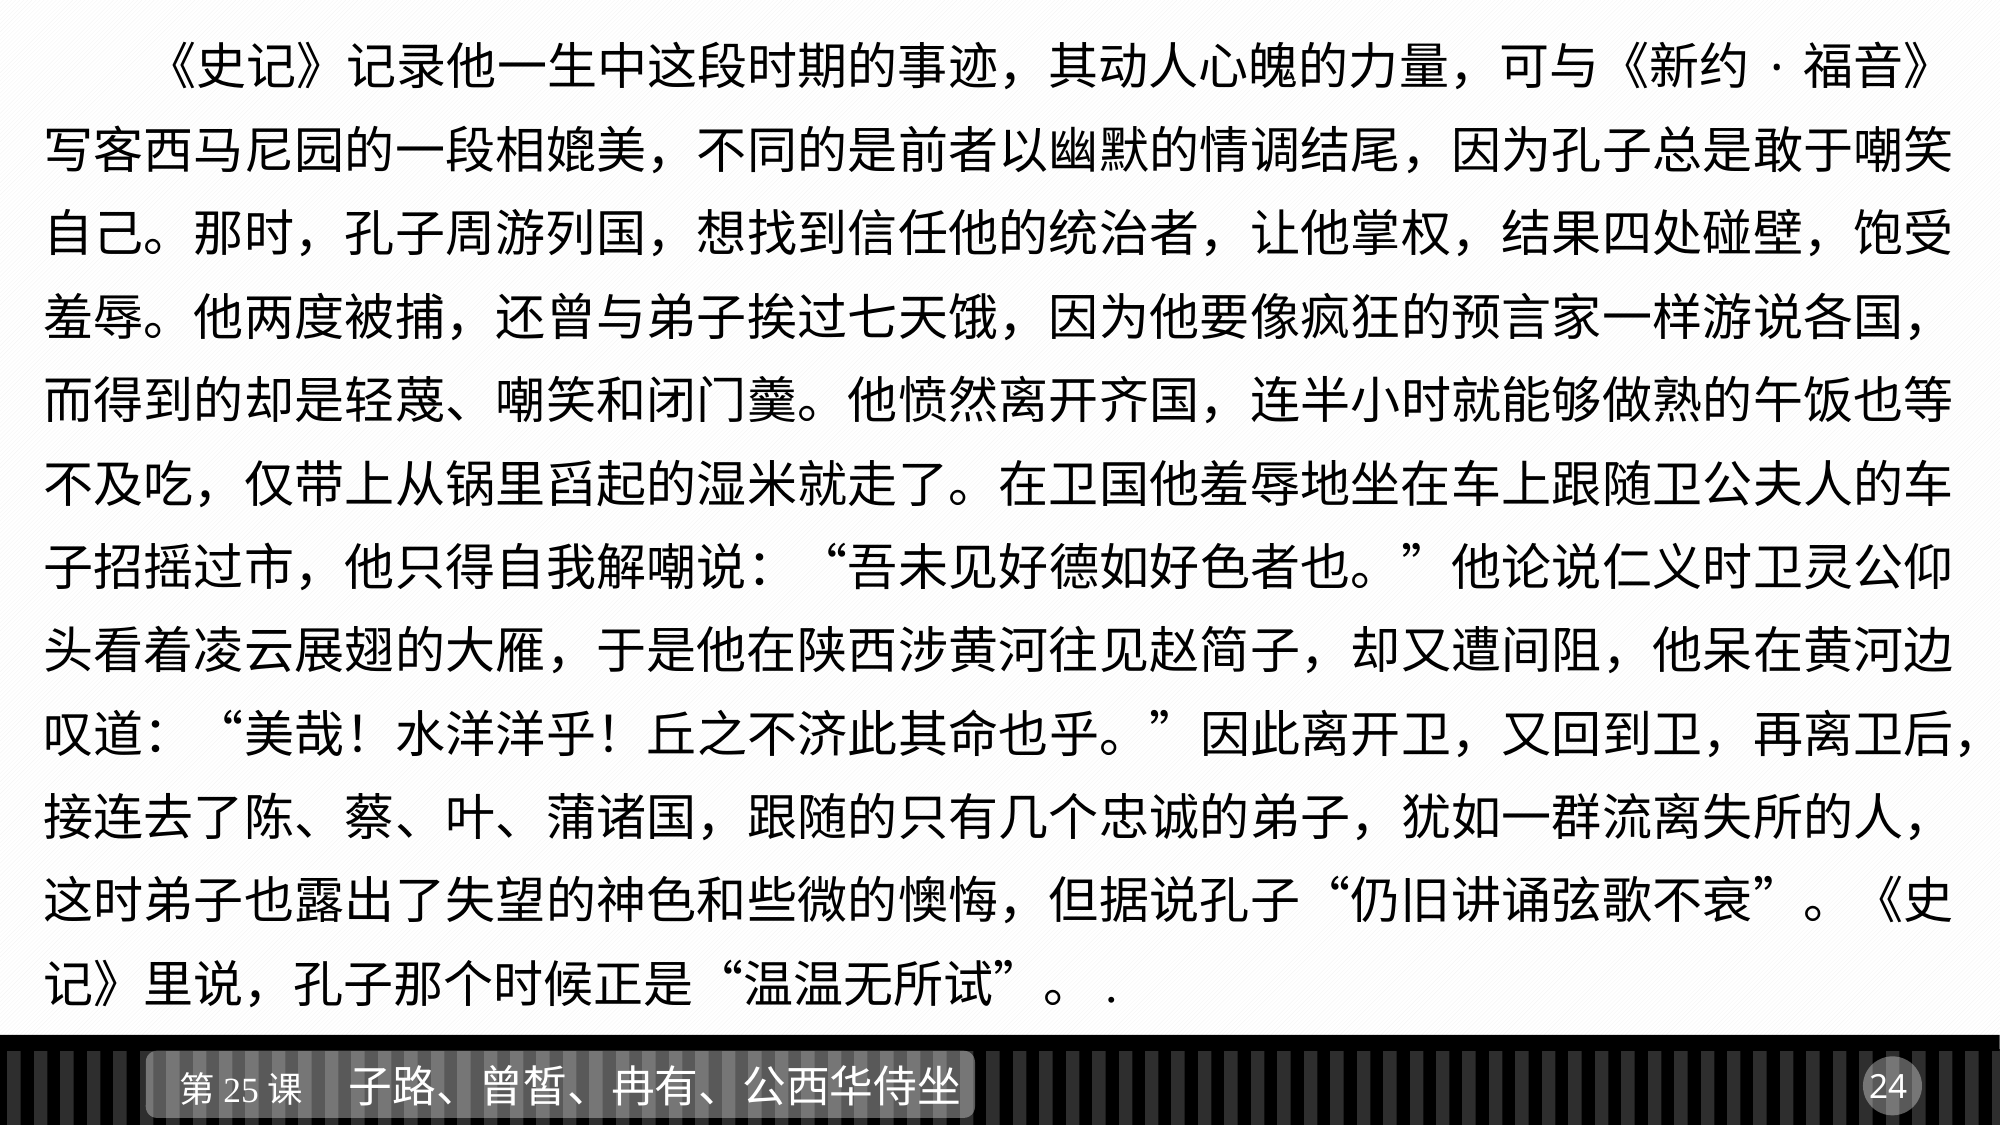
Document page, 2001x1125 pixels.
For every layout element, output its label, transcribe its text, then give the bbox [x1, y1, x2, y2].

text_box 《史记》记录他一生中这段时期的事迹，其动人心魄的力量，可与《新约·福音》写客西马尼园的一段相媲美，不同的是前者以幽默的情调结尾，因为孔子总是敢于嘲笑自己。那时，孔子周游列国，想找到信任他的统治者，让他掌权，结果四处碰壁，饱受羞辱。他两度被捕，还曾与弟子挨过七天饿，因为他要像疯狂的预言家一样游说各国，而得到的却是轻蔑、嘲笑和闭门羹。他愤然离开齐国，连半小时就能够做熟的午饭也等不及吃，仅带上从锅里舀起的湿米就走了。在卫国他羞辱地坐在车上跟随卫公夫人的车子招摇过市，他只得自我解嘲说：“吾未见好德如好色者也。”他论说仁义时卫灵公仰头看着凌云展翅的大雁，于是他在陕西涉黄河往见赵简子，却又遭间阻，他呆在黄河边叹道：“美哉！水洋洋乎！丘之不济此其命也乎。”因此离开卫，又回到卫，再离卫后，接连去了陈、蔡、叶、蒲诸国，跟随的只有几个忠诚的弟子，犹如一群流离失所的人，这时弟子也露出了失望的神色和些微的懊悔，但据说孔子“仍旧讲诵弦歌不衰”。《史记》里说，孔子那个时候正是“温温无所试”。. [28, 4, 1969, 1020]
